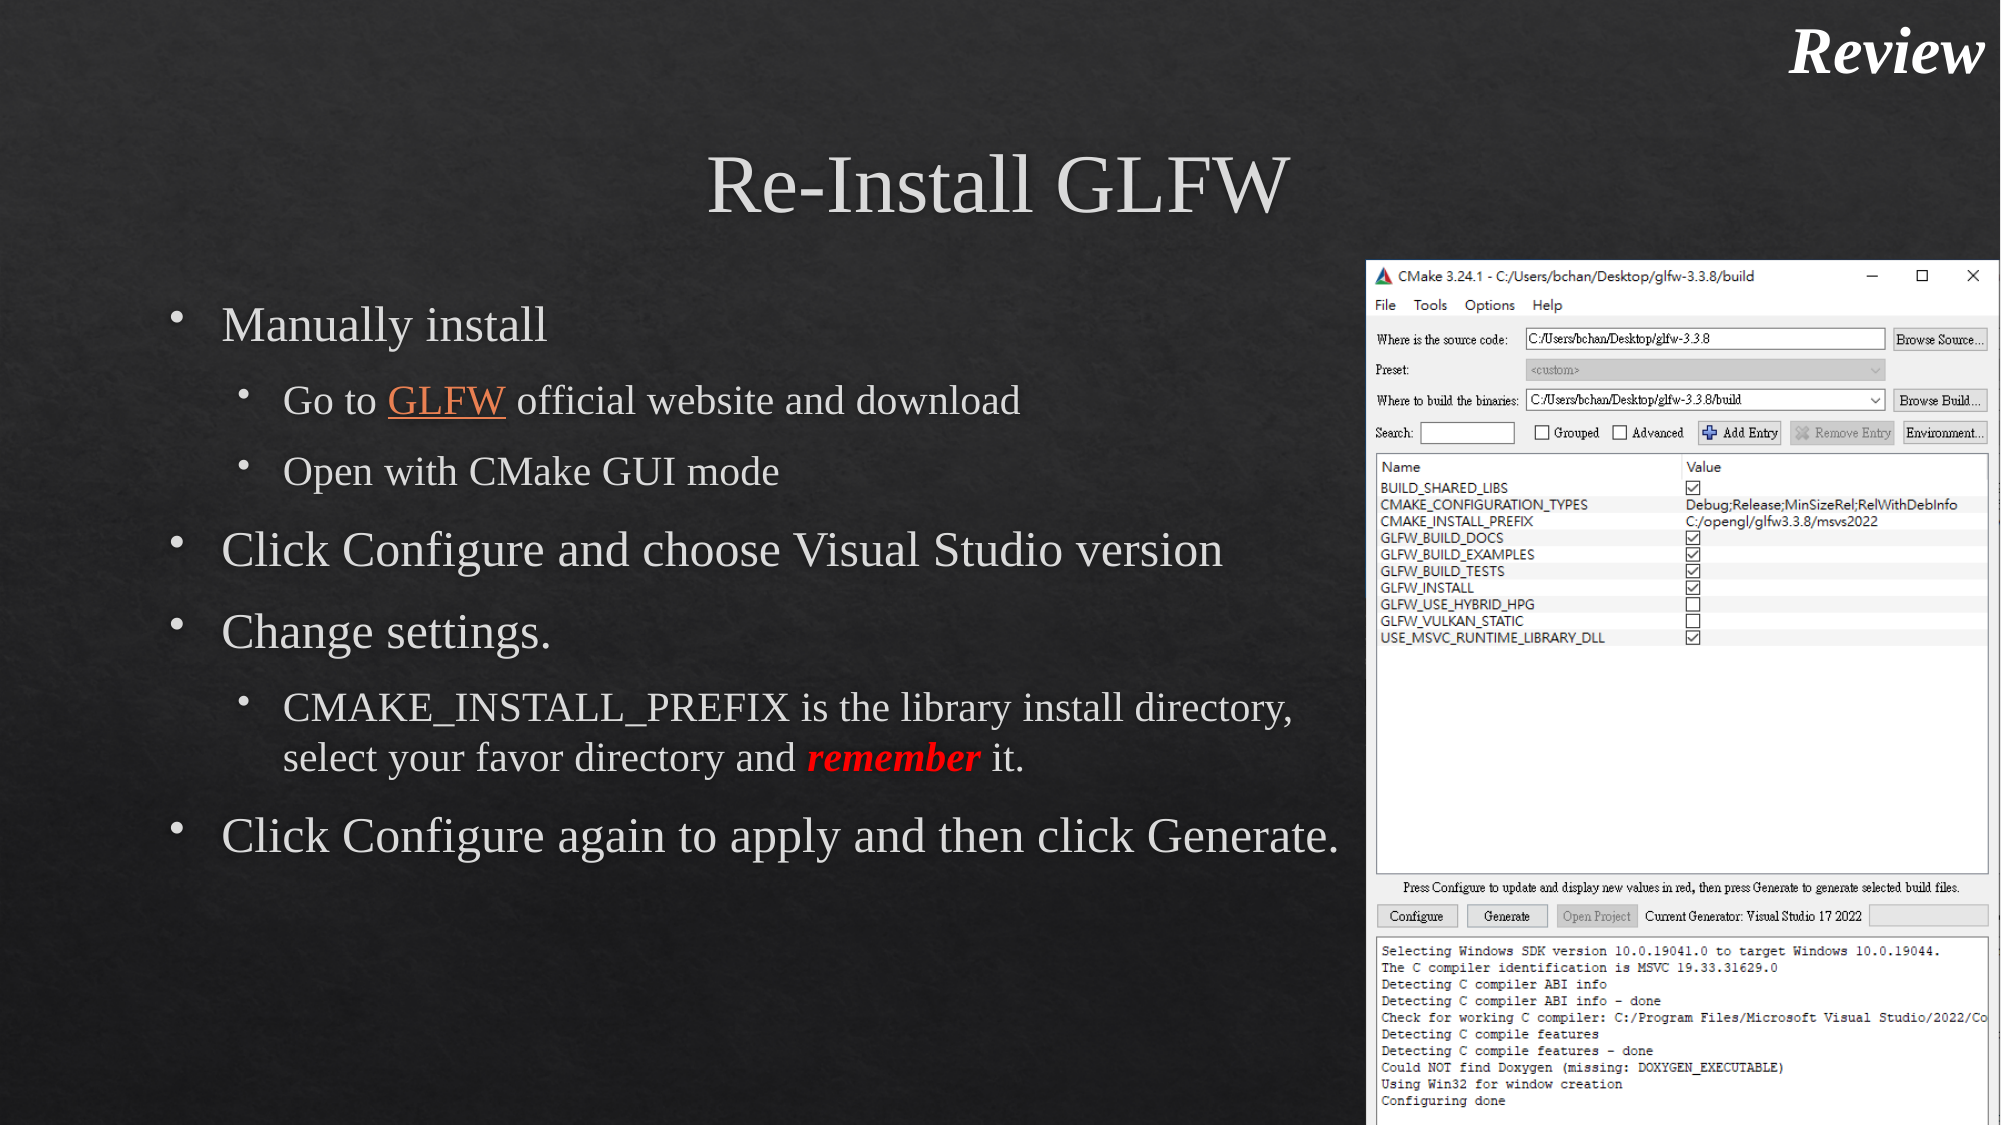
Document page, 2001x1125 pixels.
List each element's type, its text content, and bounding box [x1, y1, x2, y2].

list Manually install Go to GLFW official website and download Open with CMake GUI mode Click Configure and choose Visual Studio version Change settings. CMAKE_INSTALL_PREFIX is the library install directory, select your favor directory and remember it. Click Configure again to apply and then click Generate. [149, 284, 1357, 950]
picture [1365, 258, 2000, 1125]
title Re-Install GLFW [149, 99, 1849, 260]
text_box Review [1600, 0, 2000, 95]
